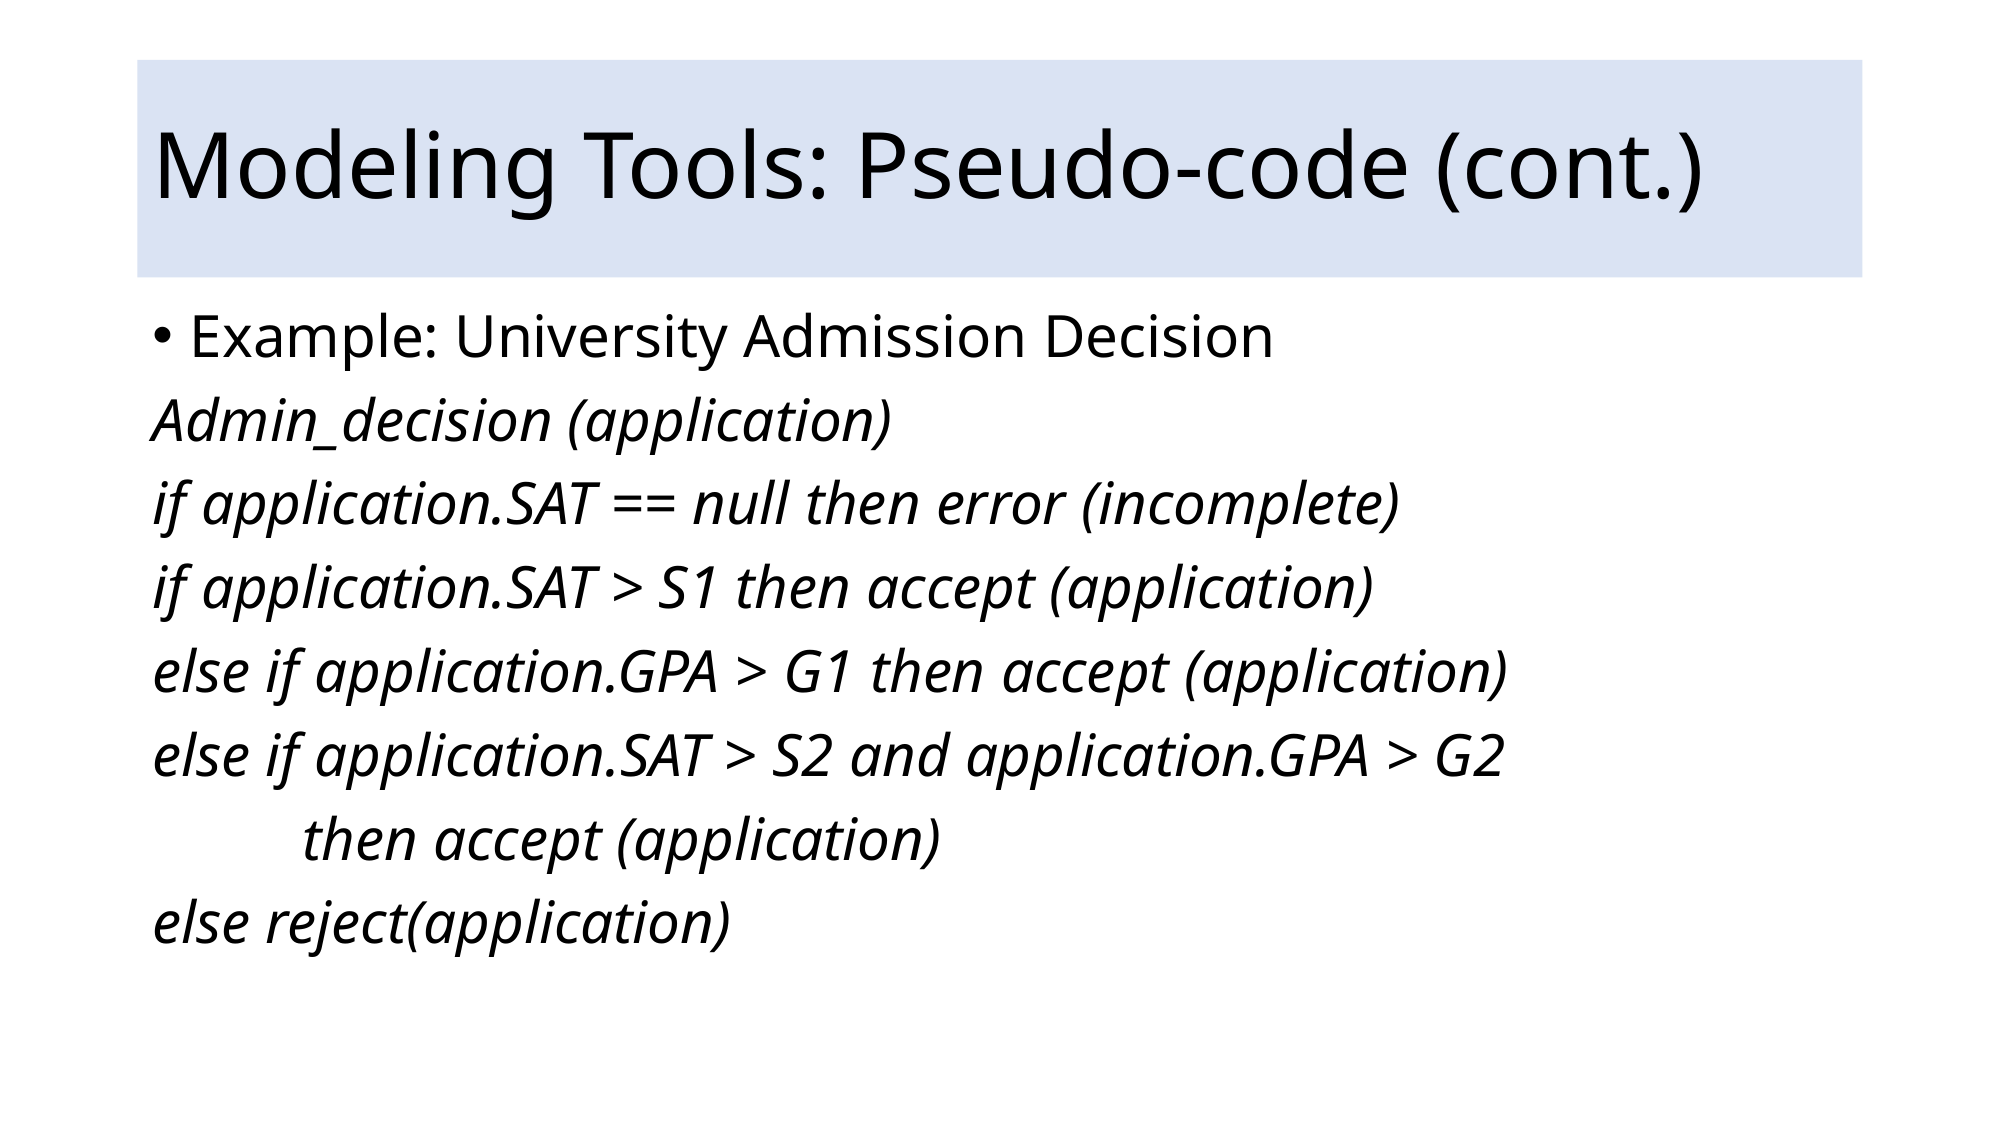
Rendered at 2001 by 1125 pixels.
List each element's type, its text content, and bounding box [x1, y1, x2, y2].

list Example: University Admission Decision Admin_decision (application) if application.SAT == null then error (incomplete) if application.SAT > S1 then accept (application) else if application.GPA > G1 then accept (application) else if application.SAT > S2 and application.GPA > G2 then accept (application) else reject(application) [137, 299, 1863, 1014]
title Modeling Tools: Pseudo-code (cont.) [137, 59, 1863, 278]
